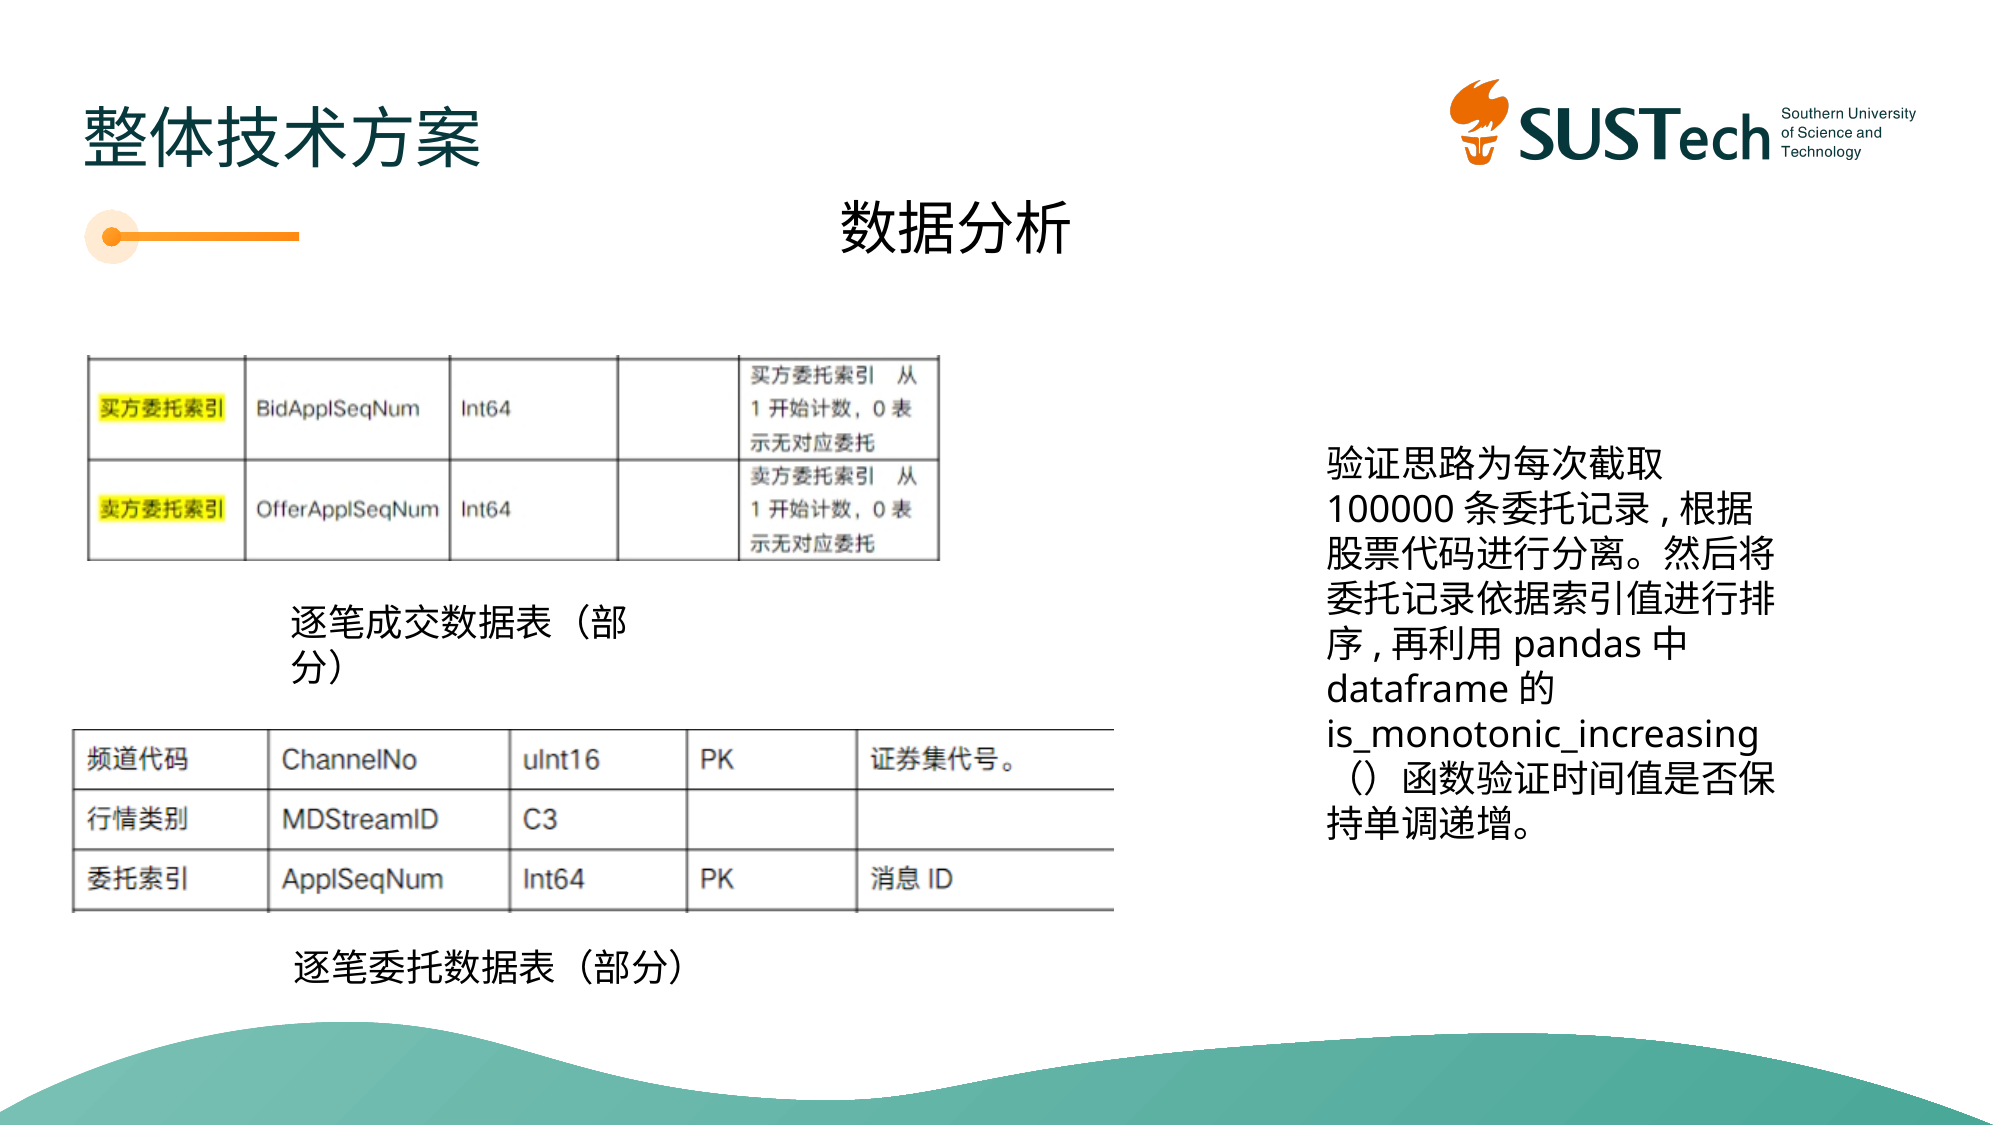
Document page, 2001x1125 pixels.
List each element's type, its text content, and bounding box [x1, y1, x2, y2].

picture [0, 892, 2000, 1125]
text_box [28, 729, 1295, 998]
text_box 数据分析 [824, 184, 1092, 270]
text_box 验证思路为每次截取100000条委托记录,根据股票代码进行分离。然后将委托记录依据索引值进行排序,再利用pandas中dataframe的is_monotonic_increasing（）函数验证时间值是否保持单调递增。 [1311, 432, 1802, 852]
picture [1450, 79, 1916, 165]
text_box 整体技术方案 [67, 88, 1520, 184]
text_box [84, 209, 300, 264]
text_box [28, 355, 959, 652]
